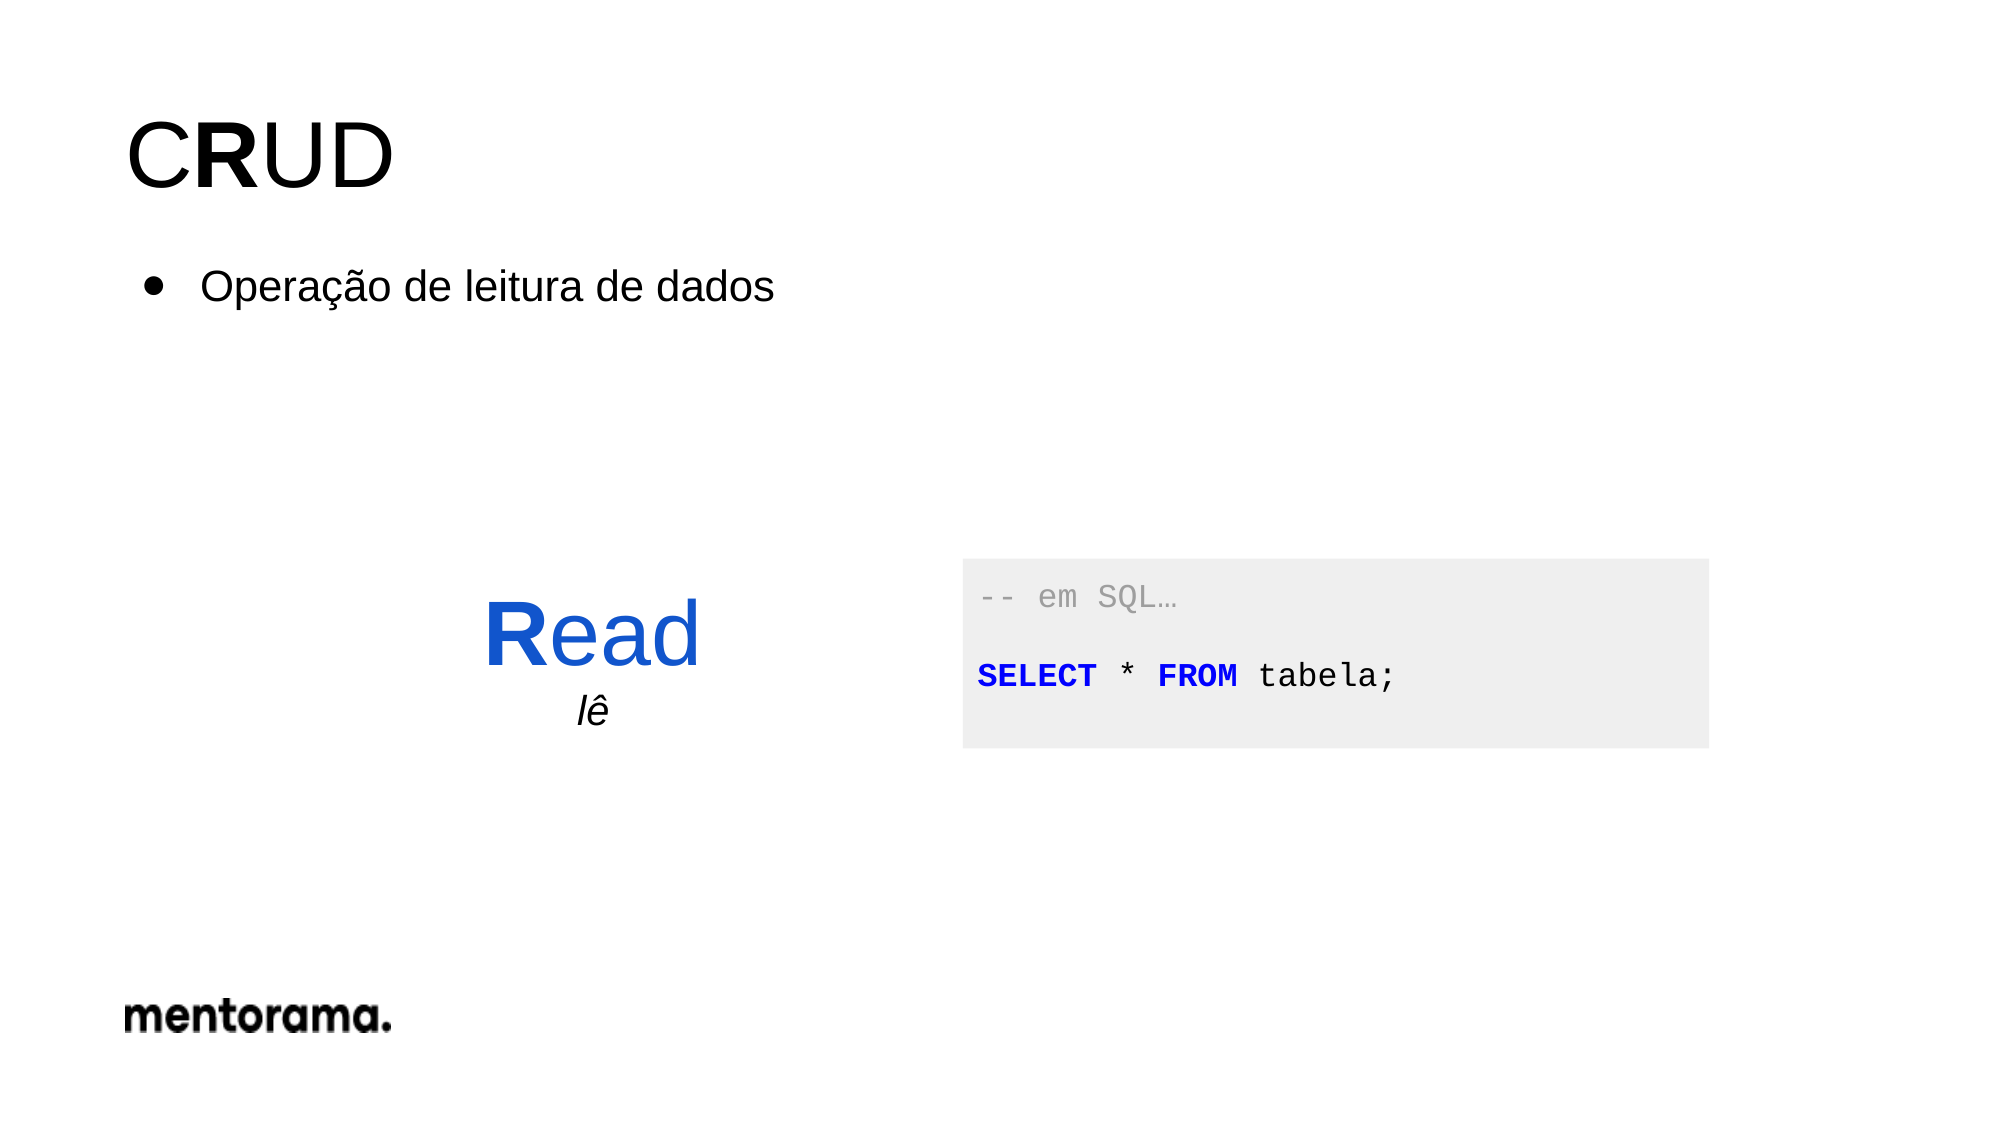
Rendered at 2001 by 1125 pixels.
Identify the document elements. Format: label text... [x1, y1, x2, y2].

text_box -- em SQL… SELECT * FROM tabela; [962, 558, 1710, 749]
text_box Read lê [371, 558, 816, 749]
picture [124, 998, 391, 1033]
text_box CRUD [124, 93, 1673, 216]
text_box Operação de leitura de dados [125, 257, 1795, 311]
